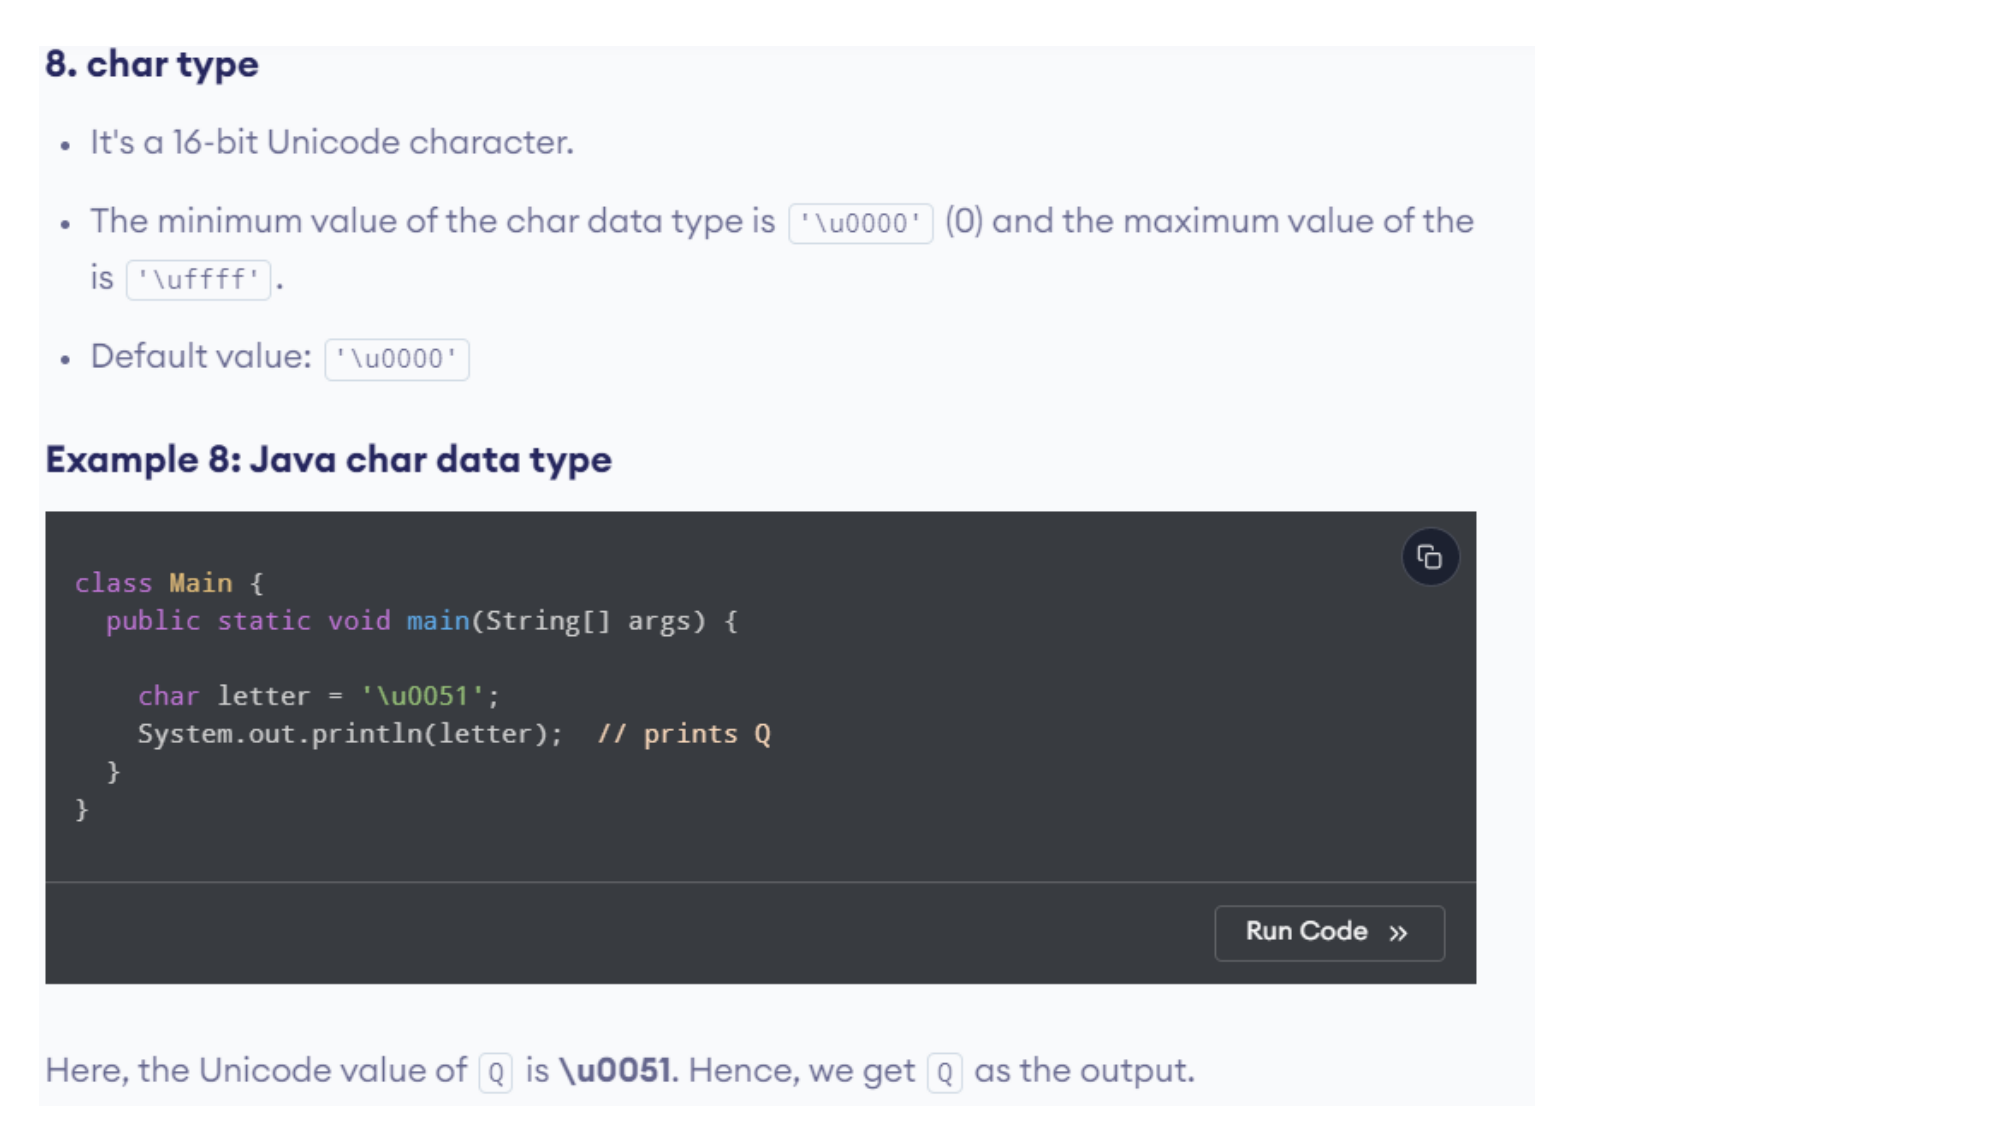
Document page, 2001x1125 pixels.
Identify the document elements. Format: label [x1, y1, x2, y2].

picture [39, 46, 1535, 1106]
